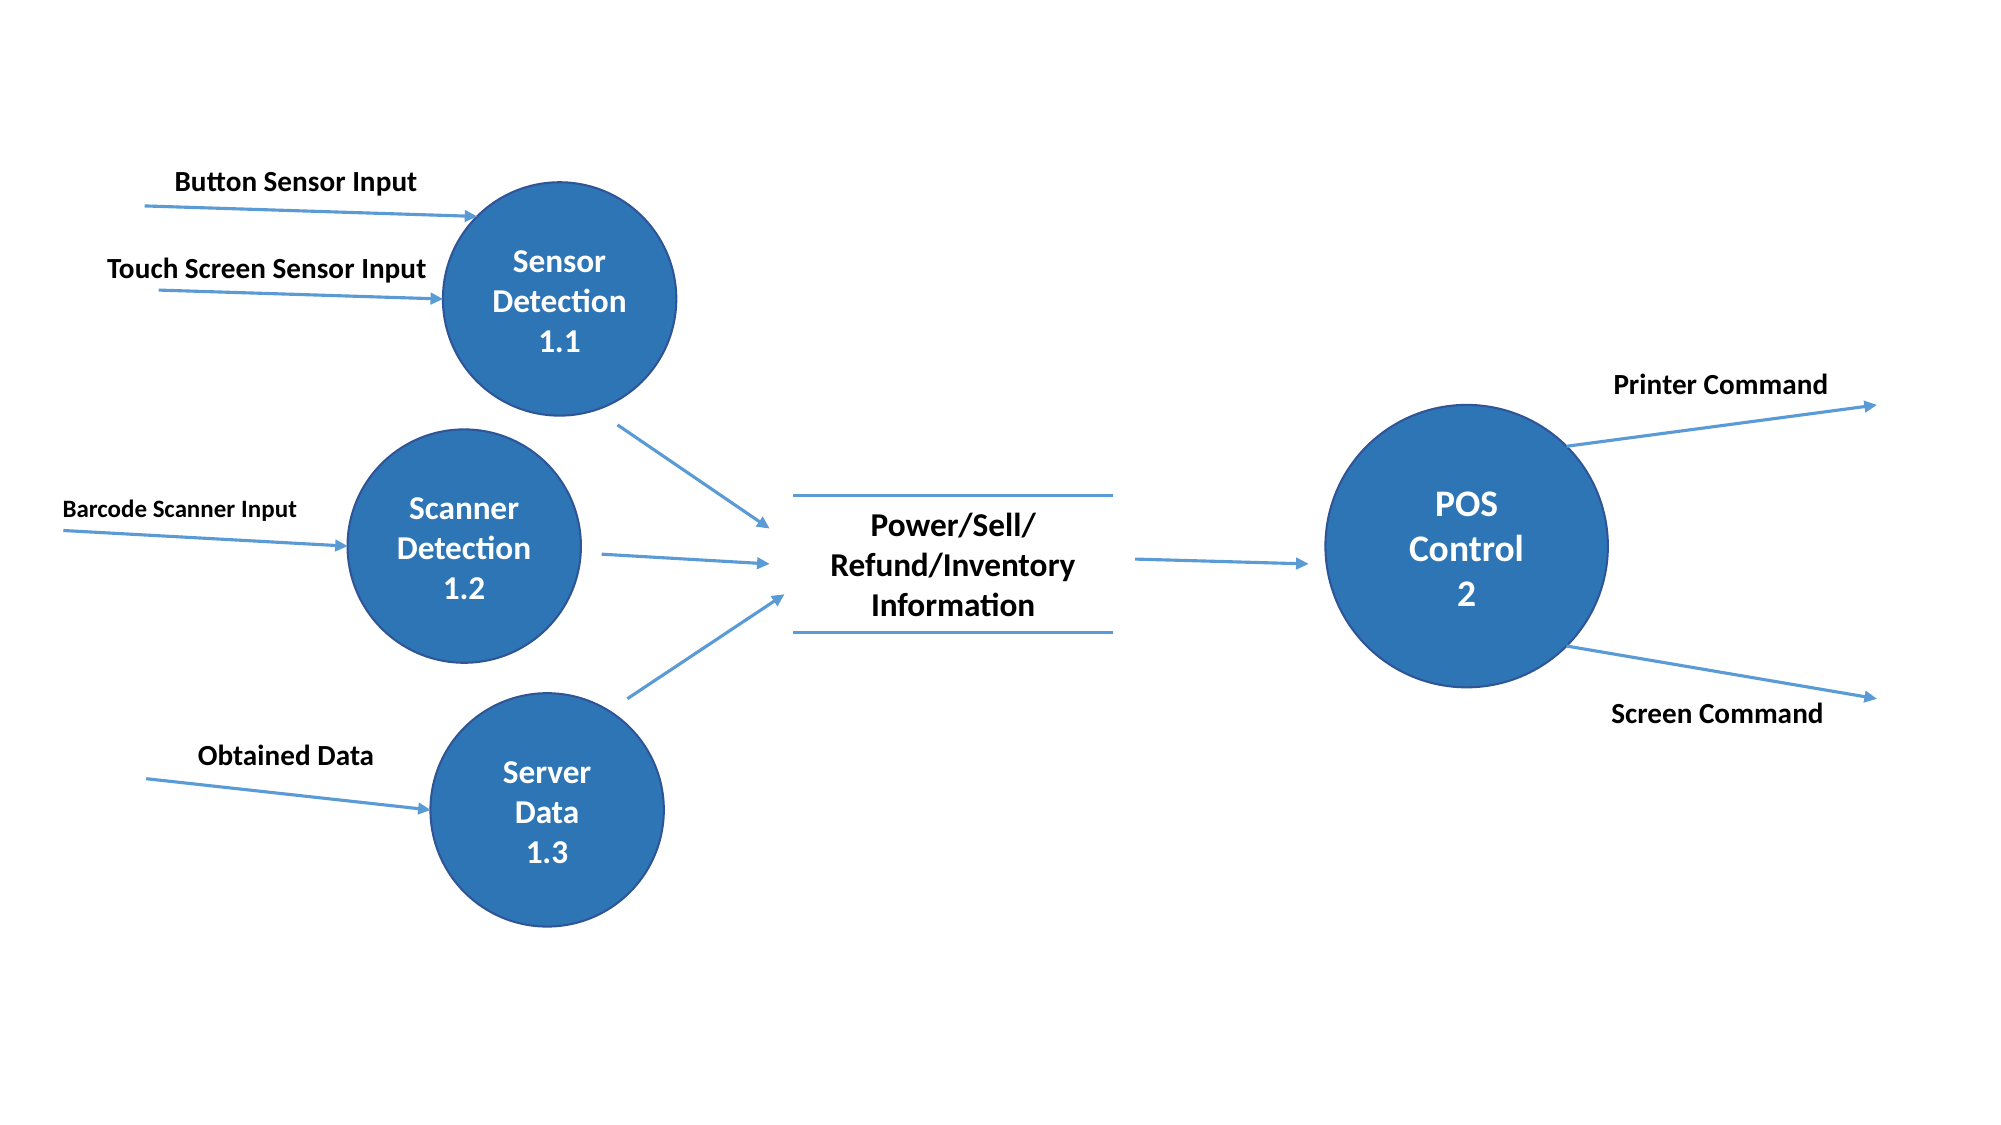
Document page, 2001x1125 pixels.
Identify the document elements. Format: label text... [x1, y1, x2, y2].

text_box Printer Command [1598, 357, 1849, 404]
text_box Scanner Detection 1.2 [346, 428, 582, 664]
text_box Screen Command [1596, 699, 1847, 738]
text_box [63, 530, 348, 547]
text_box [617, 424, 770, 529]
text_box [1135, 558, 1309, 564]
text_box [627, 594, 785, 699]
text_box Obtained Data [183, 728, 390, 778]
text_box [601, 554, 770, 564]
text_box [158, 290, 443, 299]
text_box Power/Sell/ Refund/Inventory Information [815, 496, 1091, 631]
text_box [144, 205, 478, 217]
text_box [146, 778, 431, 810]
text_box Server Data 1.3 [429, 692, 665, 928]
text_box Barcode Scanner Input [47, 485, 351, 530]
text_box Touch Screen Sensor Input [92, 241, 443, 292]
text_box Sensor Detection 1.1 [441, 181, 678, 417]
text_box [1566, 645, 1877, 699]
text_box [1566, 404, 1877, 447]
text_box Button Sensor Input [159, 155, 433, 205]
text_box POS Control 2 [1324, 403, 1609, 689]
